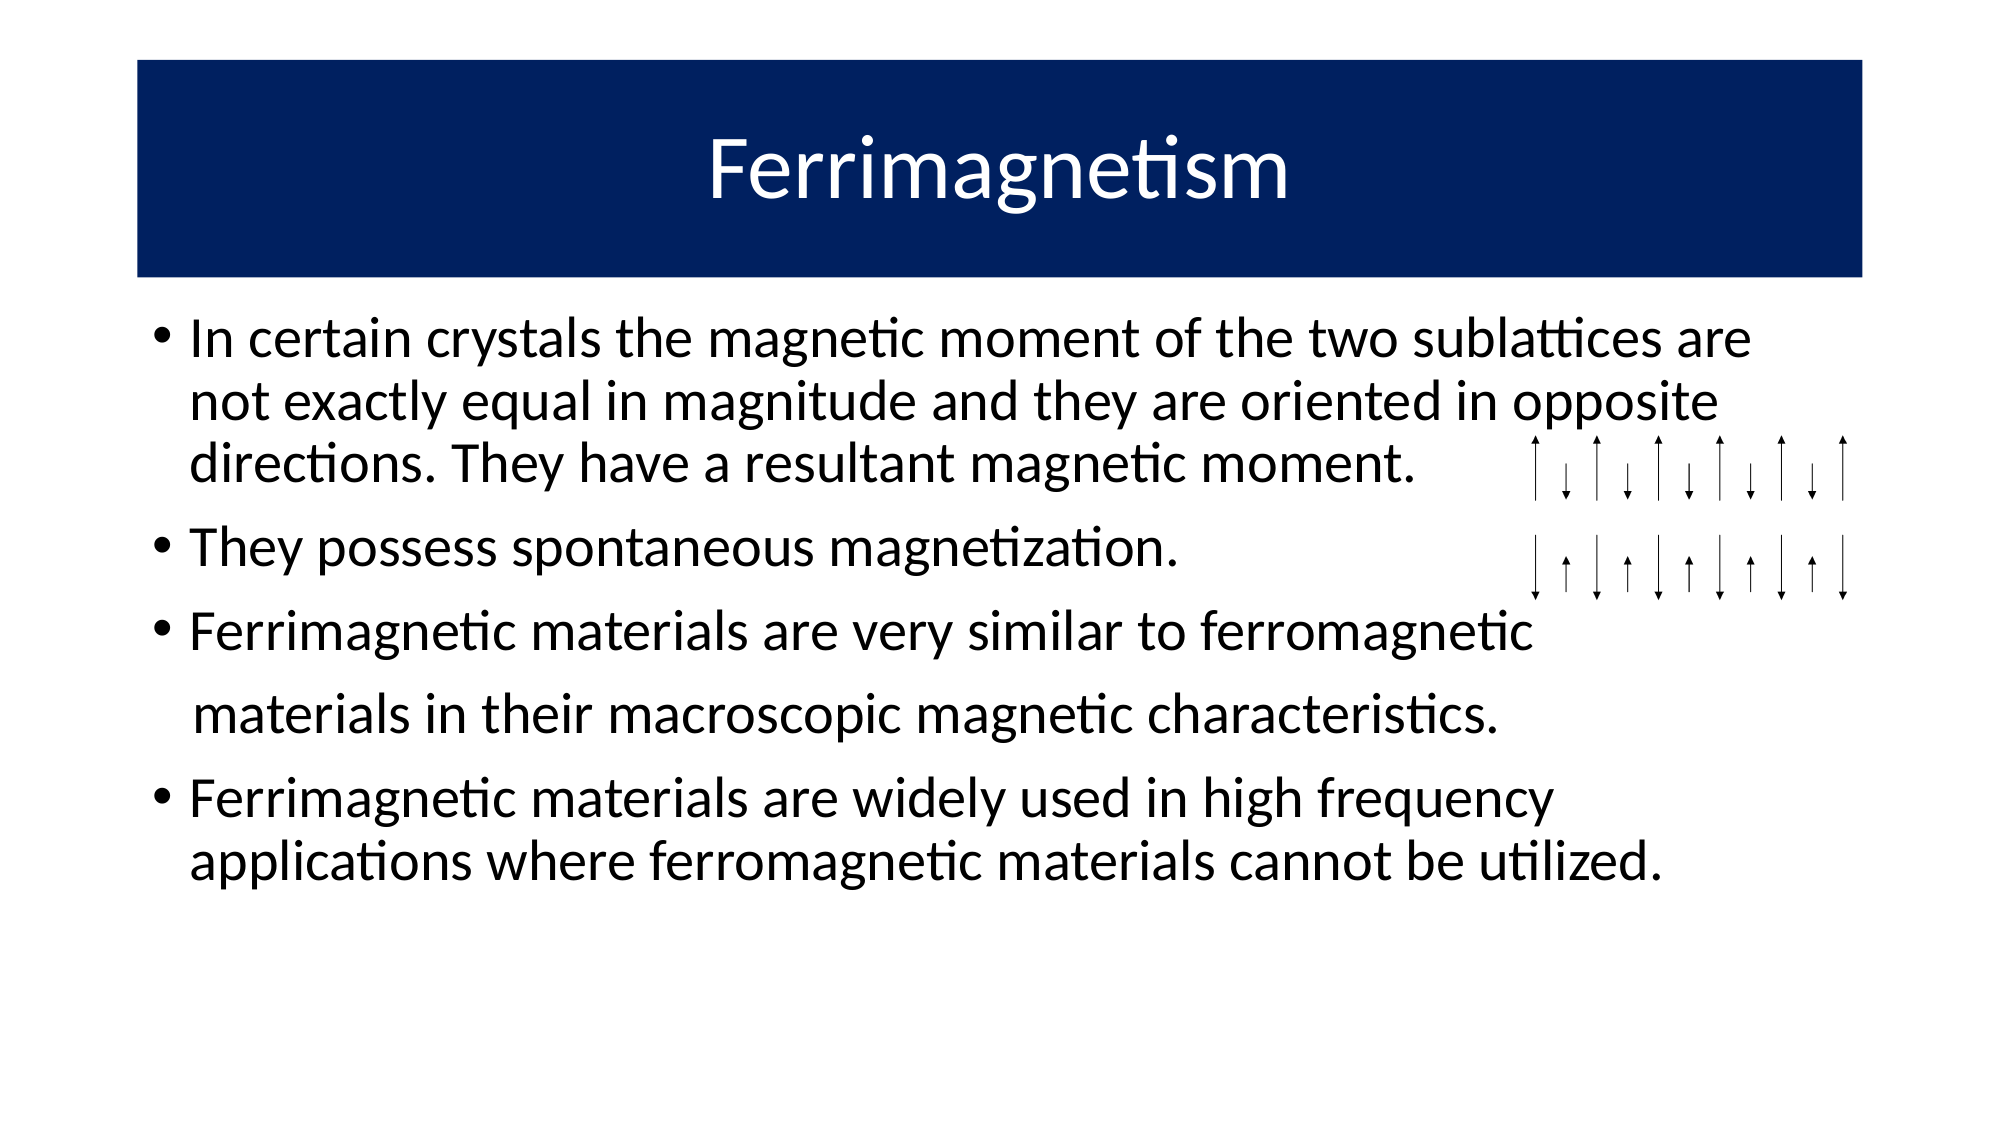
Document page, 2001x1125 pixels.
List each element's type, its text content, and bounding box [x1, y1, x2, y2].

list In certain crystals the magnetic moment of the two sublattices are not exactly equal in magnitude and they are oriented in opposite directions. They have a resultant magnetic moment. They possess spontaneous magnetization. Ferrimagnetic materials are very similar to ferromagnetic materials in their macroscopic magnetic characteristics. Ferrimagnetic materials are widely used in high frequency applications where ferromagnetic materials cannot be utilized. [137, 299, 1863, 1014]
picture [1515, 419, 1863, 616]
title Ferrimagnetism [137, 59, 1863, 278]
